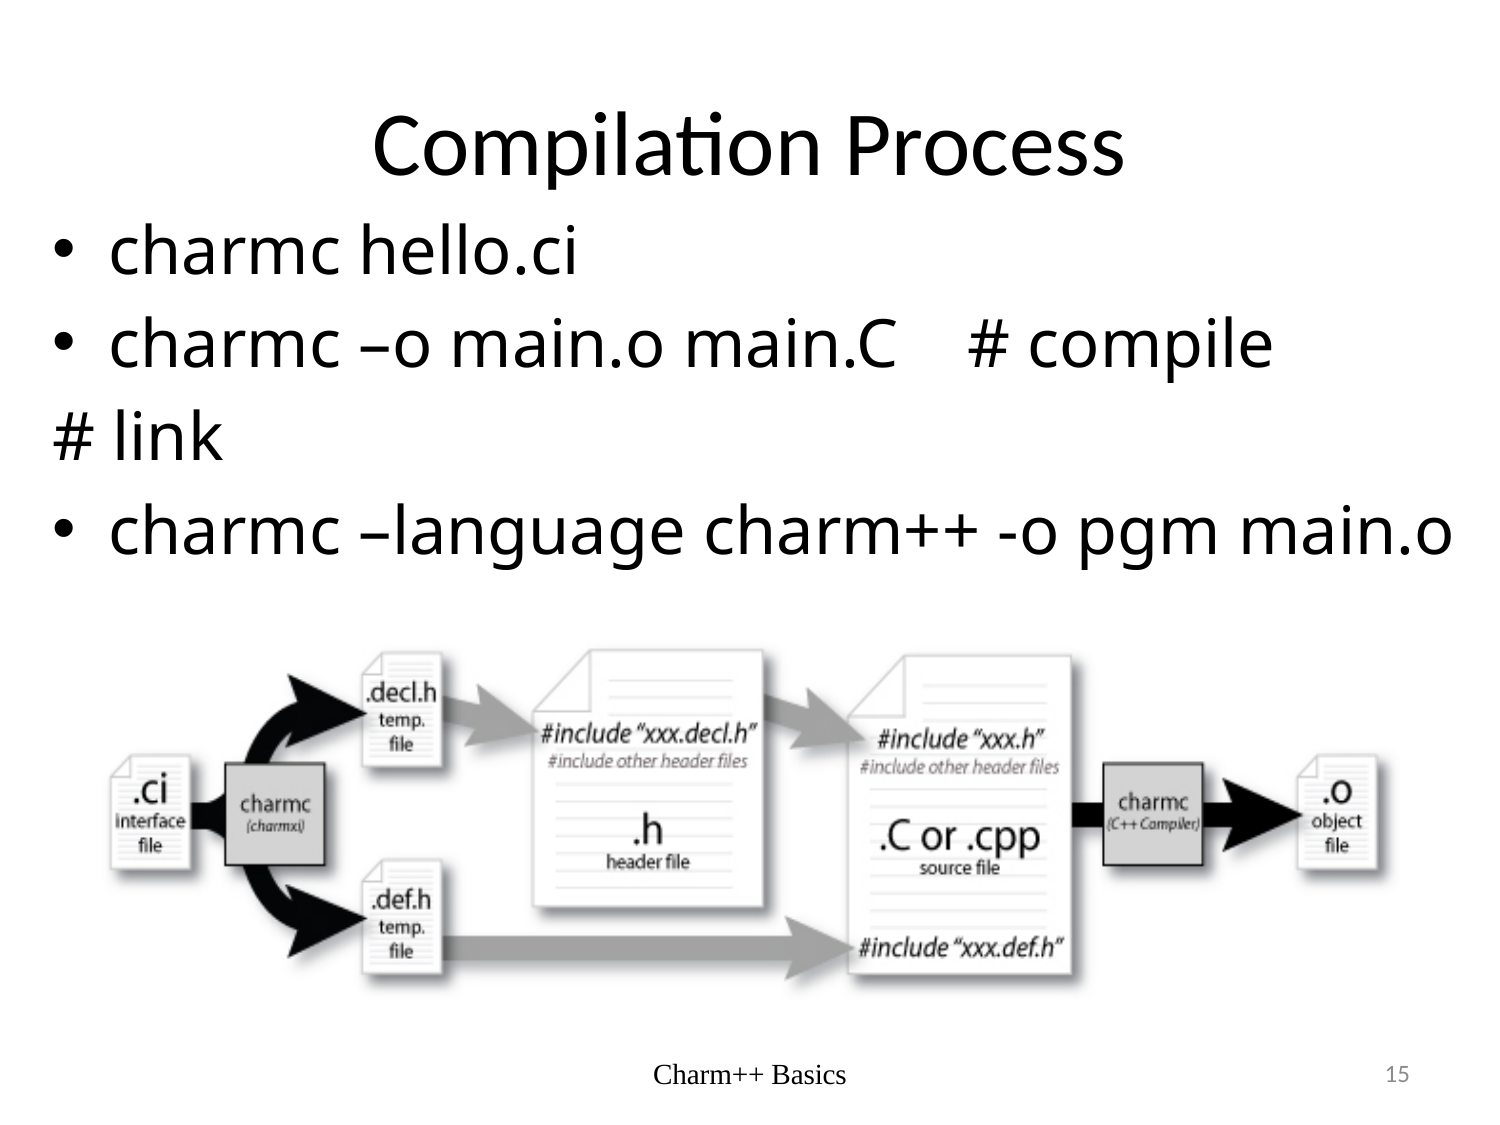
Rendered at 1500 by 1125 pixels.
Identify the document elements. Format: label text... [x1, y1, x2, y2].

picture [99, 637, 1401, 1001]
list charmc hello.ci charmc –o main.o main.C # compile # link charmc –language charm++ -o pgm main.o [37, 200, 1475, 613]
footer Charm++ Basics [512, 1042, 988, 1103]
title Compilation Process [75, 45, 1425, 200]
slide_number 15 [1074, 1042, 1425, 1103]
